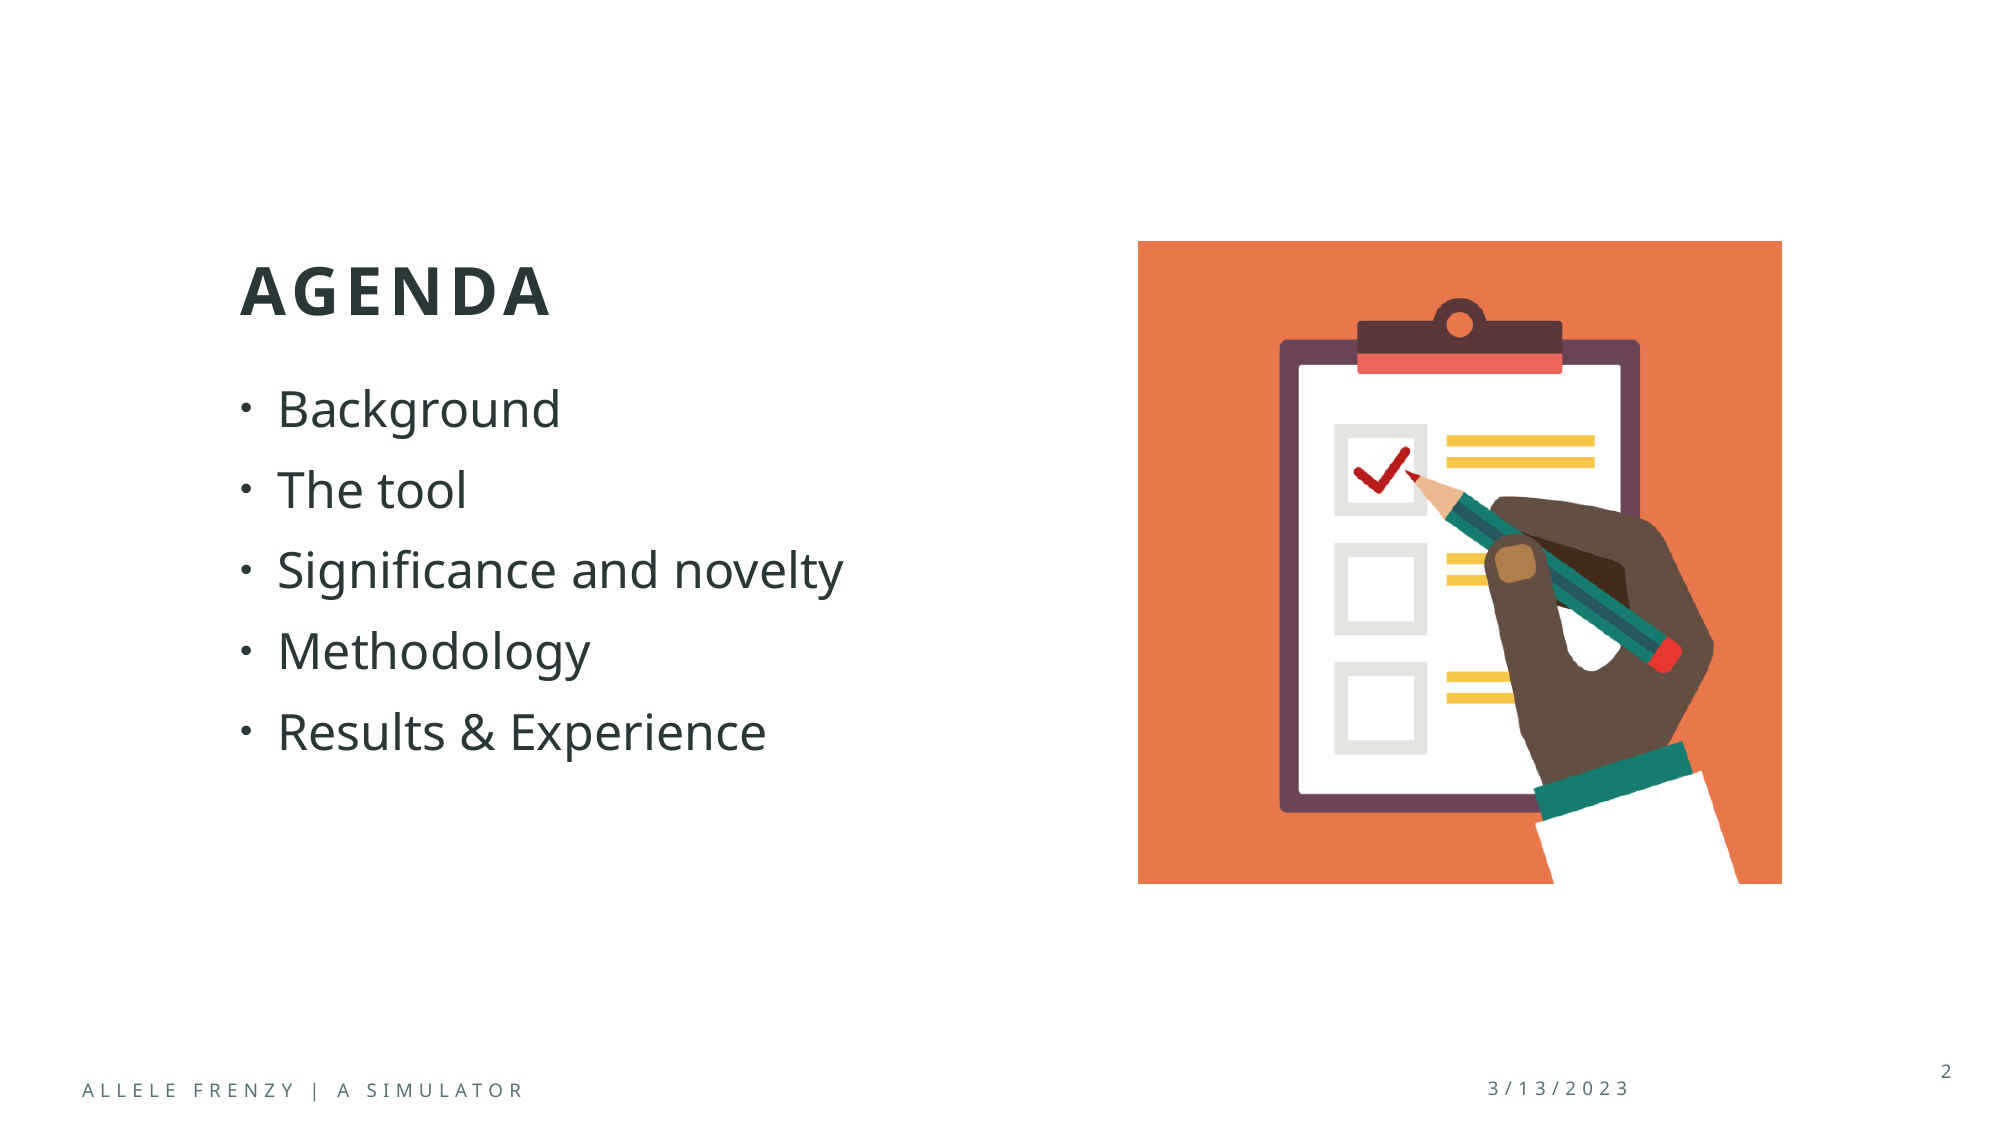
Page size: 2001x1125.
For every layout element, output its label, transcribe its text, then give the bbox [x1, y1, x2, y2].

list Background​ The tool ​Significance and novelty Methodology ​Results & Experience [225, 369, 1782, 1013]
footer Allele frenzy | a simulator [0, 1059, 604, 1122]
picture [1138, 241, 1782, 884]
slide_number 2 [1823, 1042, 1967, 1103]
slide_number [1220, 1053, 1896, 1122]
title AGENDA [225, 112, 1782, 338]
